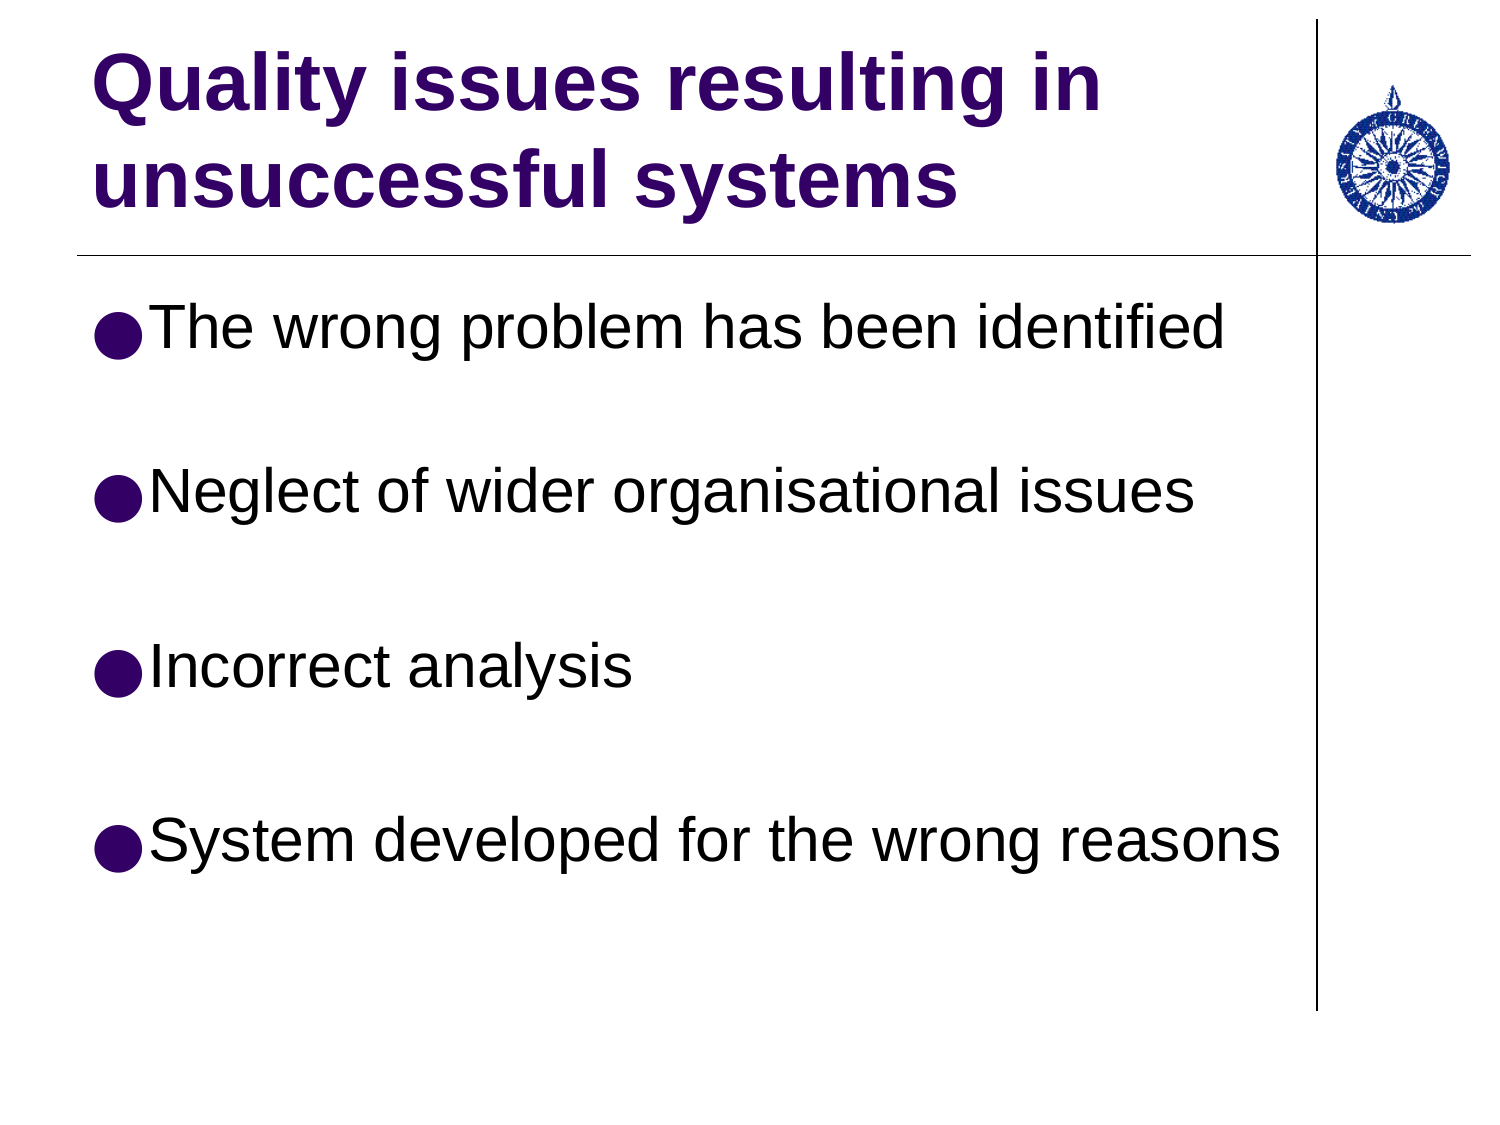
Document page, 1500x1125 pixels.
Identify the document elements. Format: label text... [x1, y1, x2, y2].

list The wrong problem has been identified Neglect of wider organisational issues Incorrect analysis System developed for the wrong reasons [76, 278, 1319, 1003]
picture [1328, 78, 1463, 255]
title Quality issues resulting in unsuccessful systems [76, 19, 1315, 232]
